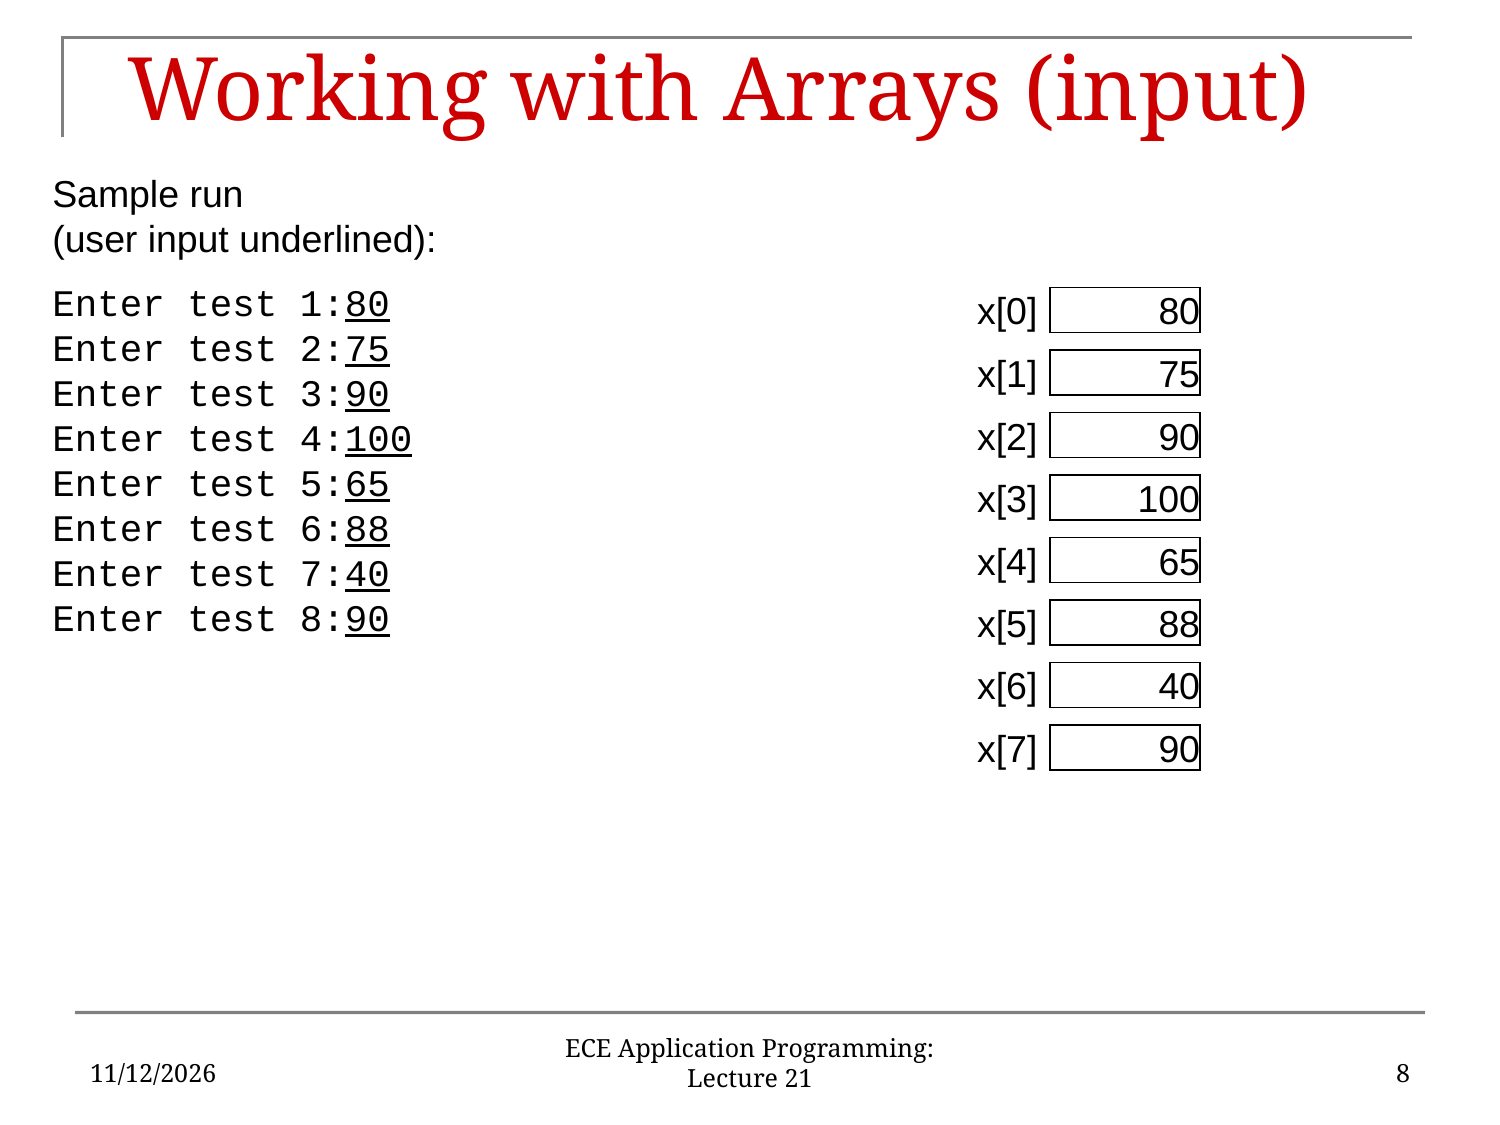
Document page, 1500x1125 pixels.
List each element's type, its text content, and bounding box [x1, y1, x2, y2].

text_box x[3] [899, 474, 1038, 520]
text_box x[4] [899, 537, 1038, 583]
text_box Sample run (user input underlined): Enter test 1:80 Enter test 2:75 Enter test 3:90 Enter test 4:100 Enter test 5:65 Enter test 6:88 Enter test 7:40 Enter test 8:90 [37, 162, 638, 755]
text_box 80 [1049, 287, 1200, 333]
text_box 40 [1049, 662, 1200, 708]
text_box 88 [1049, 599, 1200, 646]
text_box 75 [1049, 349, 1200, 396]
text_box x[7] [899, 724, 1038, 771]
title Working with Arrays (input) [112, 24, 1388, 113]
text_box 90 [1049, 412, 1200, 458]
text_box x[5] [899, 599, 1038, 646]
slide_number 8 [1074, 1023, 1426, 1100]
text_box x[1] [899, 349, 1038, 396]
footer ECE Application Programming: Lecture 21 [512, 1024, 988, 1101]
text_box x[6] [899, 662, 1038, 708]
text_box 90 [1049, 724, 1200, 771]
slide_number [74, 1023, 426, 1100]
text_box 100 [1049, 474, 1200, 520]
text_box 65 [1049, 537, 1200, 583]
text_box x[0] [899, 287, 1038, 333]
text_box x[2] [899, 412, 1038, 458]
